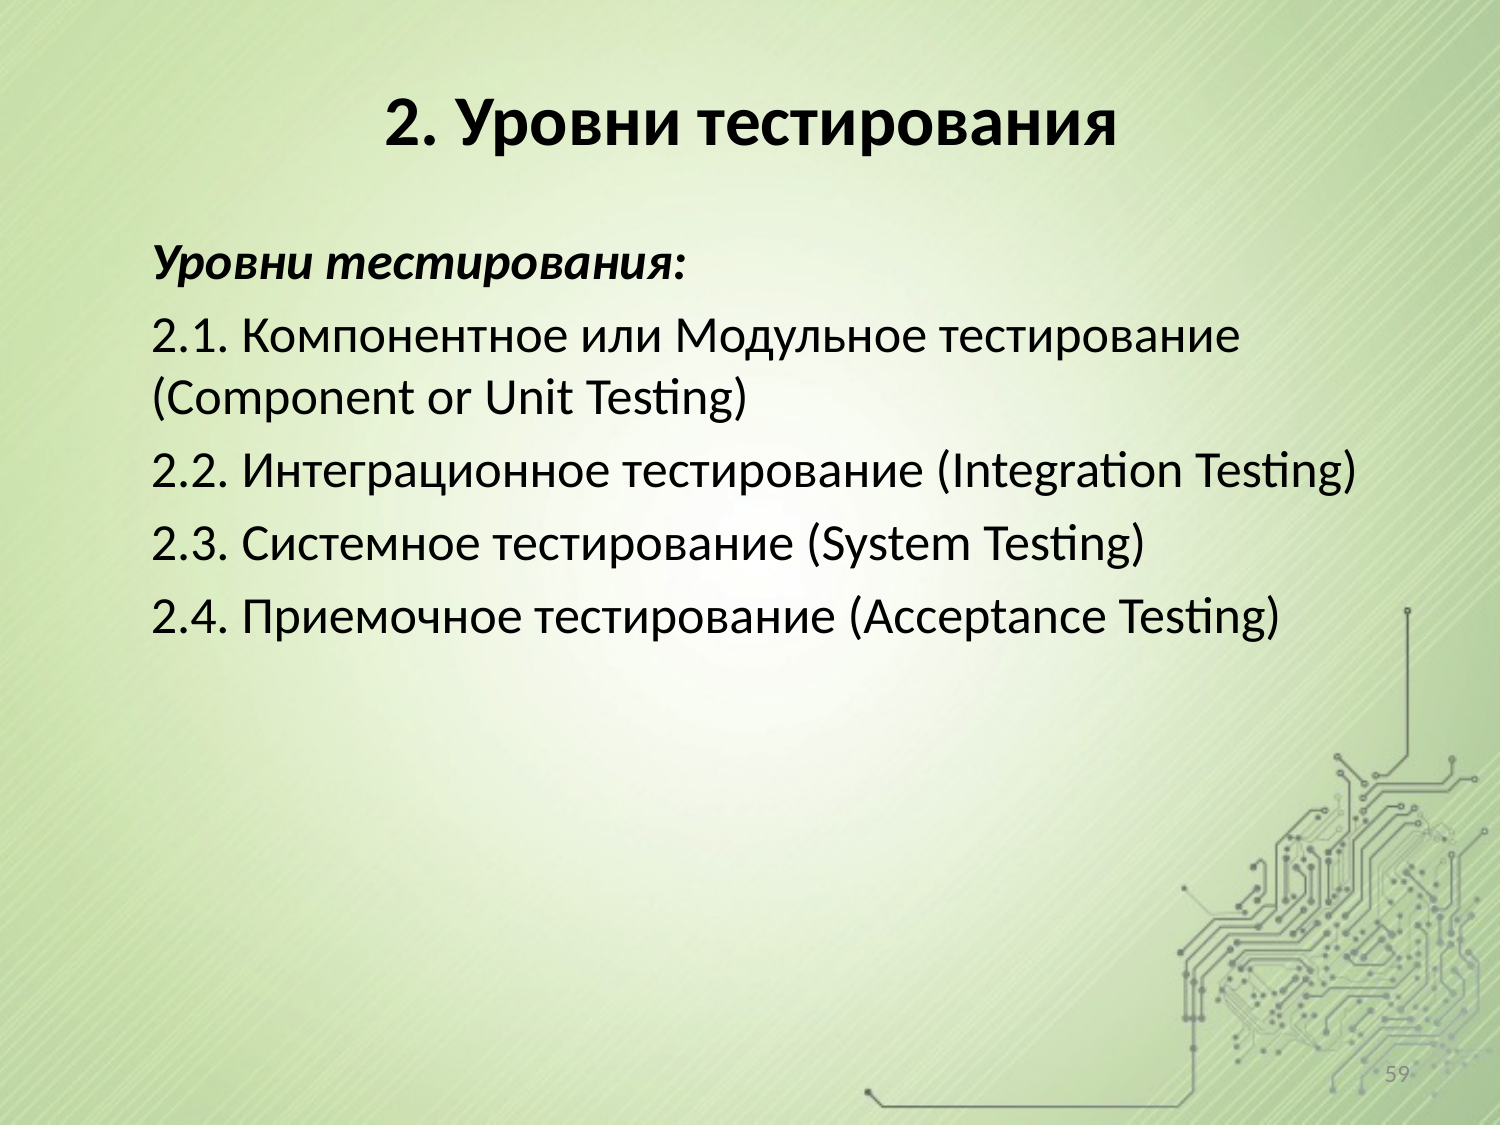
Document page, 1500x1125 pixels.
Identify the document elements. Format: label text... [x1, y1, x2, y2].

list Уровни тестирования: 2.1. Компонентное или Модульное тестирование (Component or Unit Testing) 2.2. Интеграционное тестирование (Integration Testing) 2.3. Системное тестирование (System Testing) 2.4. Приемочное тестирование (Acceptance Testing) [135, 219, 1483, 1000]
slide_number 59 [1074, 1042, 1425, 1103]
picture [0, 0, 1500, 1125]
title 2. Уровни тестирования [76, 66, 1427, 254]
